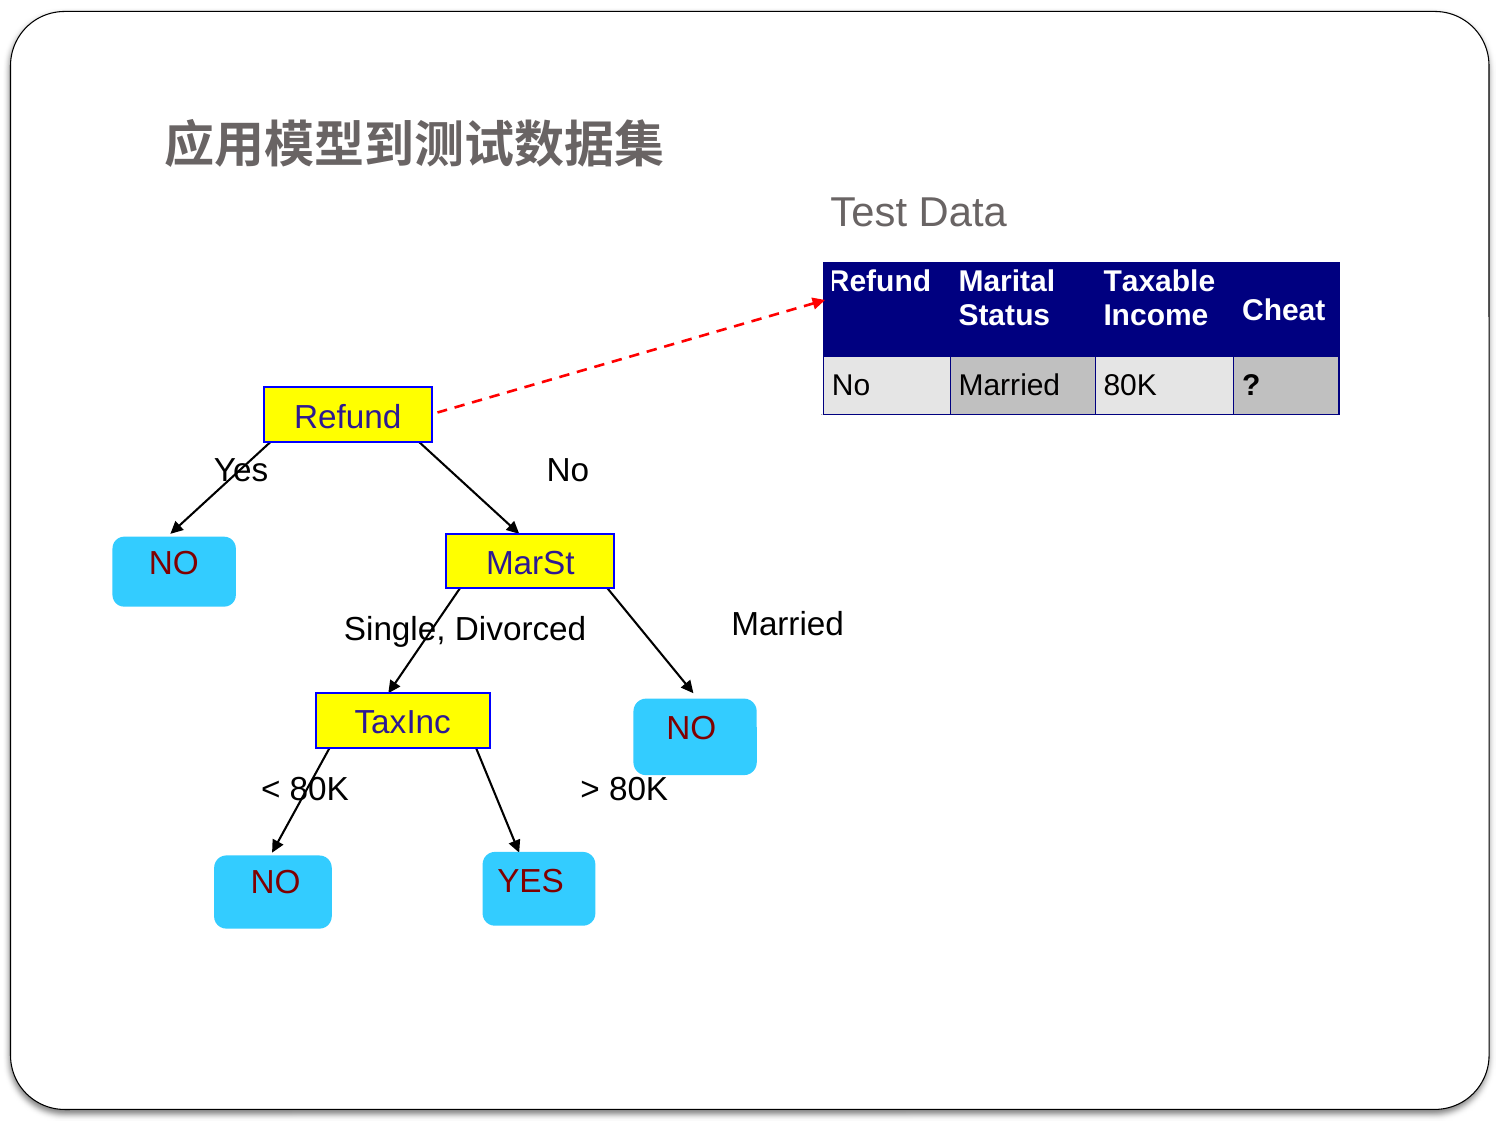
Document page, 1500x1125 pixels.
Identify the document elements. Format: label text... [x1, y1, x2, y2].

text_box [149, 45, 1425, 188]
text_box Test Data [787, 188, 1050, 243]
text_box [812, 262, 1362, 449]
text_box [112, 387, 813, 929]
